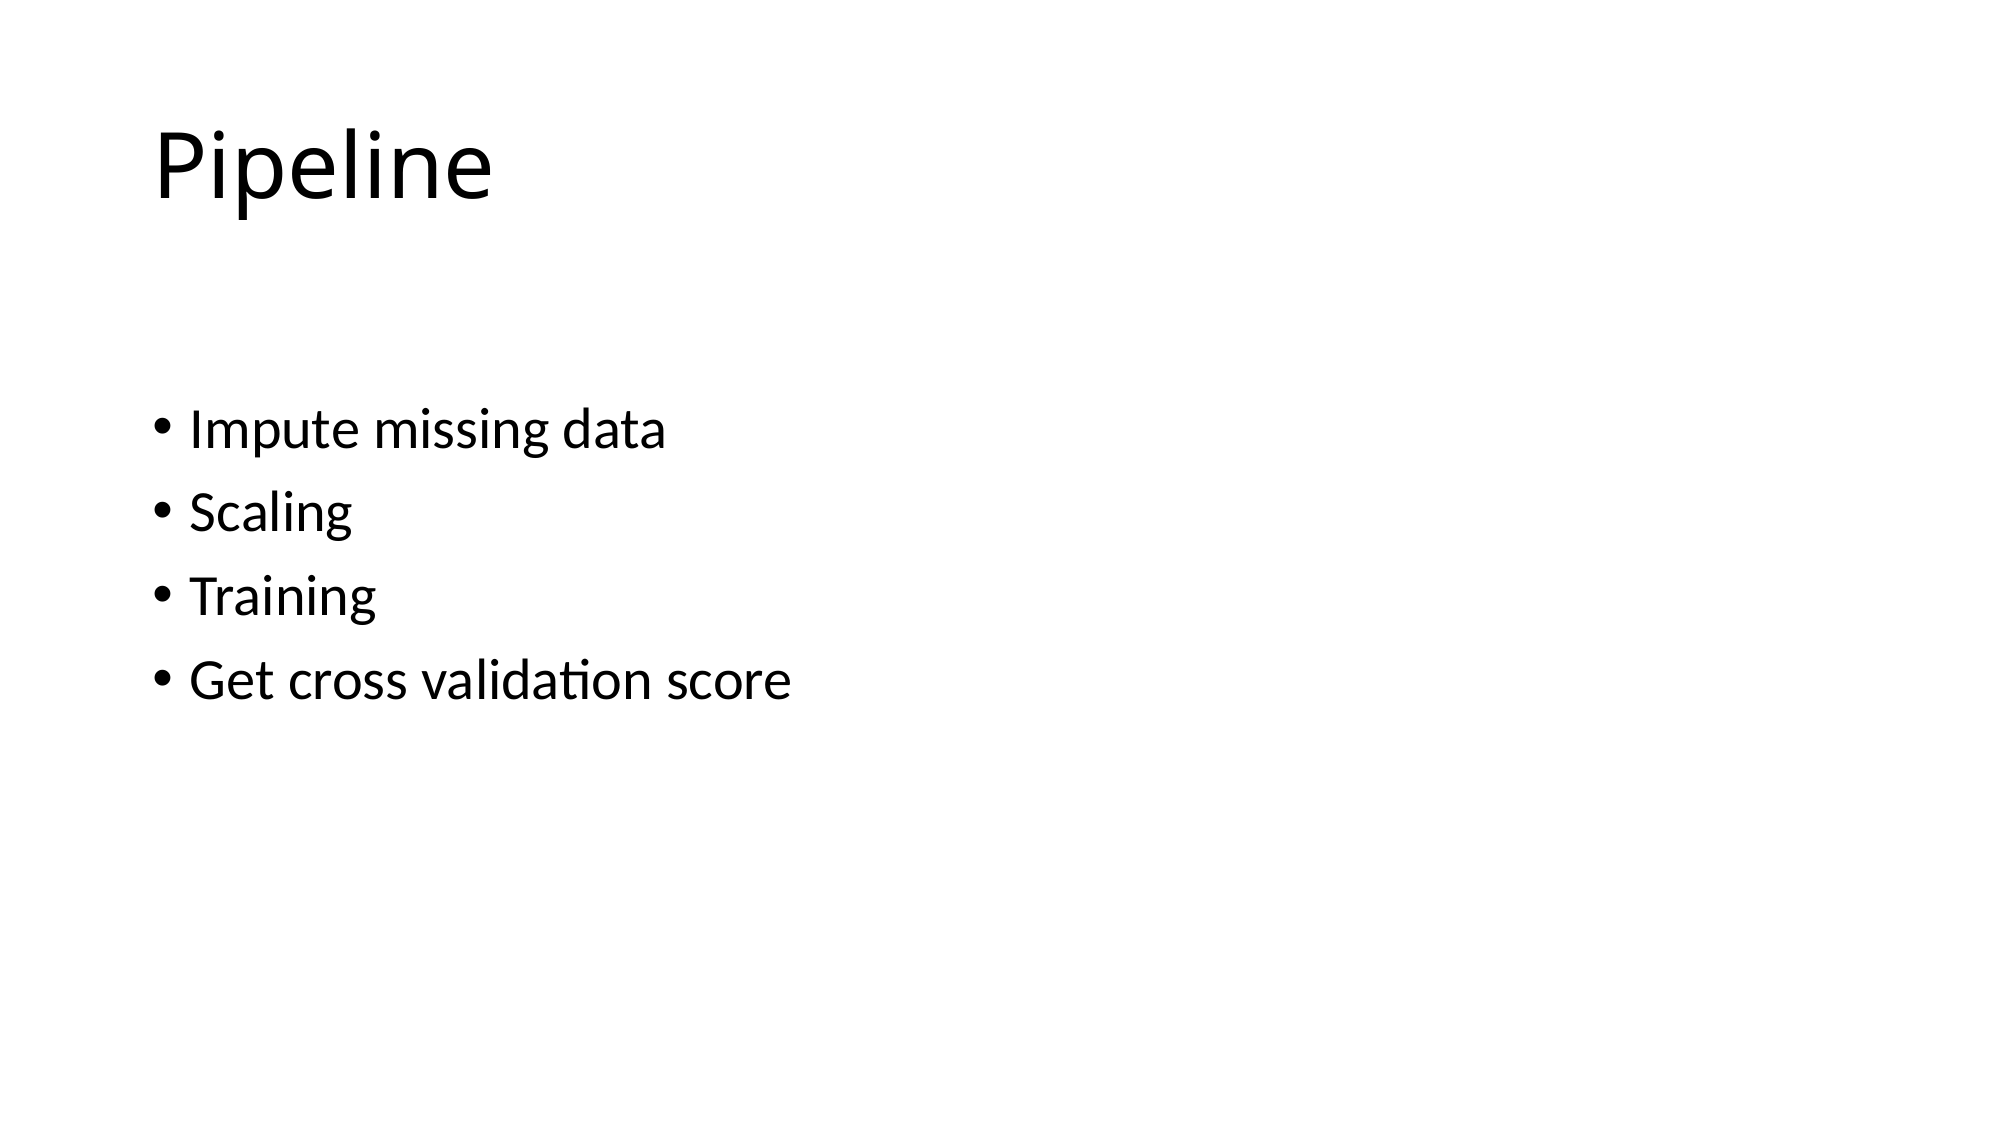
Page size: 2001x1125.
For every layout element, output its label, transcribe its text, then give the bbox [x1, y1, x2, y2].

list Impute missing data Scaling Training Get cross validation score [137, 299, 1863, 1014]
title Pipeline [137, 59, 1863, 278]
